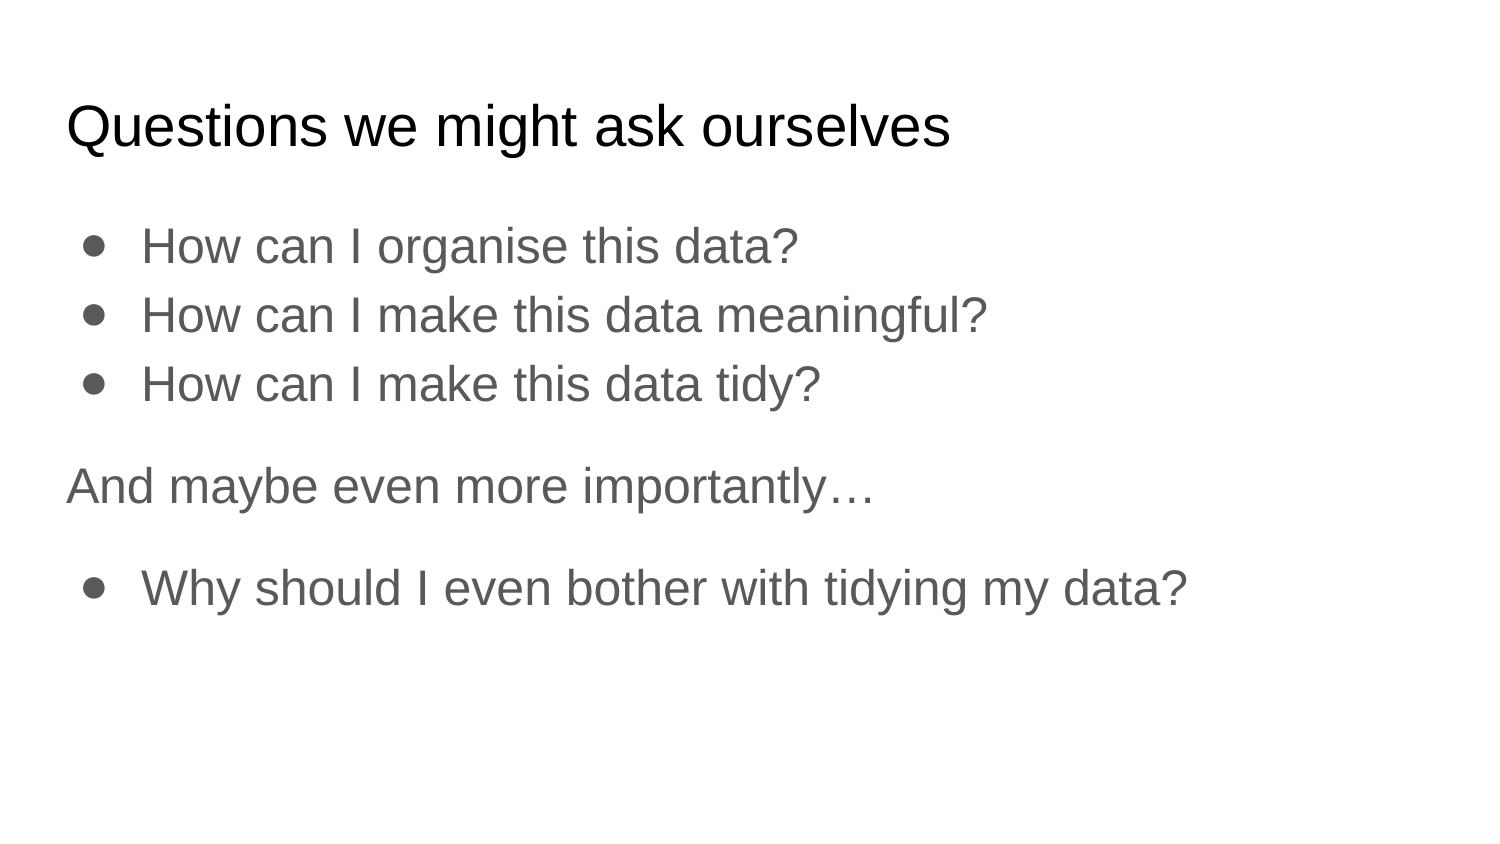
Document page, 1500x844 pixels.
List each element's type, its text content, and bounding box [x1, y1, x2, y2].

title Questions we might ask ourselves [51, 72, 1449, 167]
list How can I organise this data? How can I make this data meaningful? How can I make this data tidy? And maybe even more importantly… Why should I even bother with tidying my data? [51, 189, 1449, 750]
